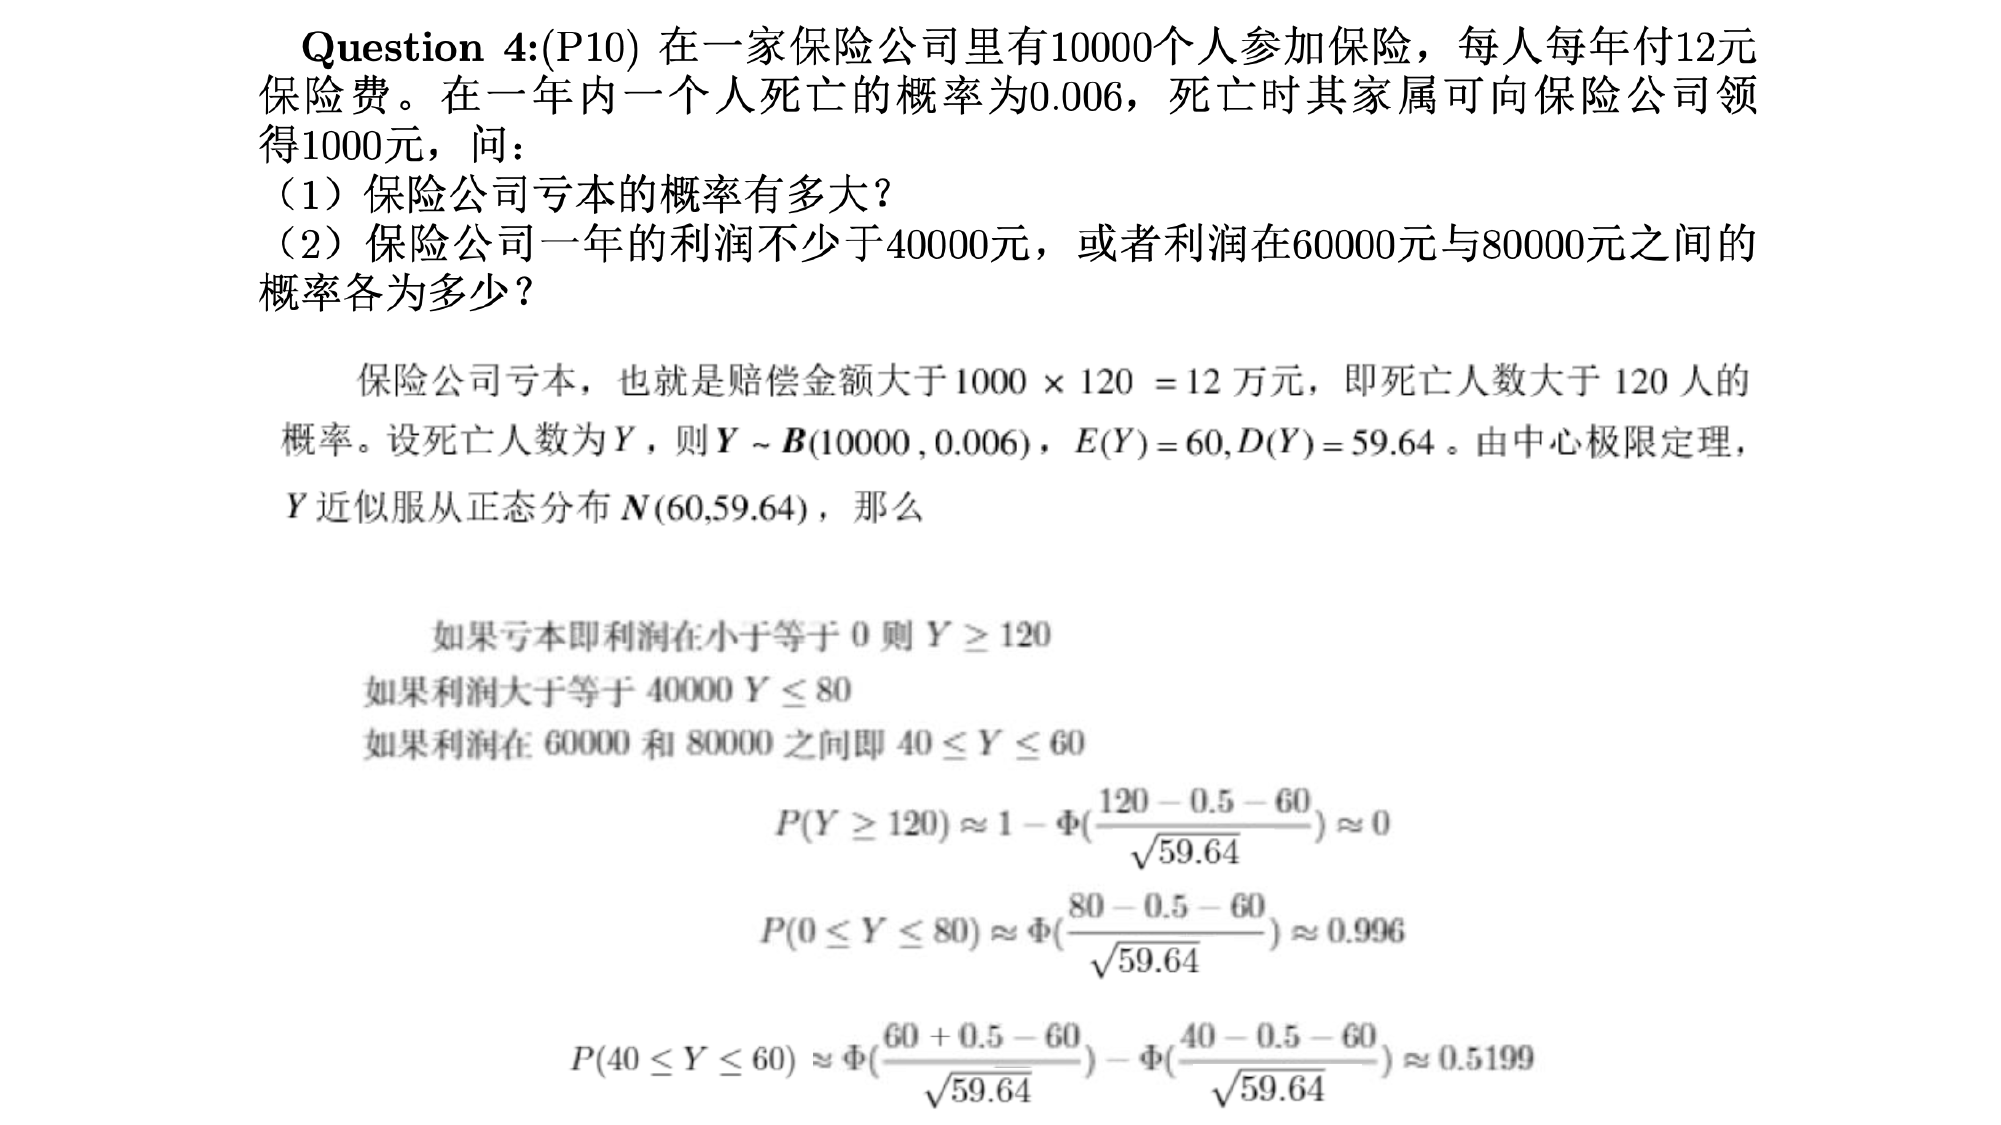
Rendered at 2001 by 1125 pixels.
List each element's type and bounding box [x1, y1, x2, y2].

picture [219, 0, 1781, 1125]
